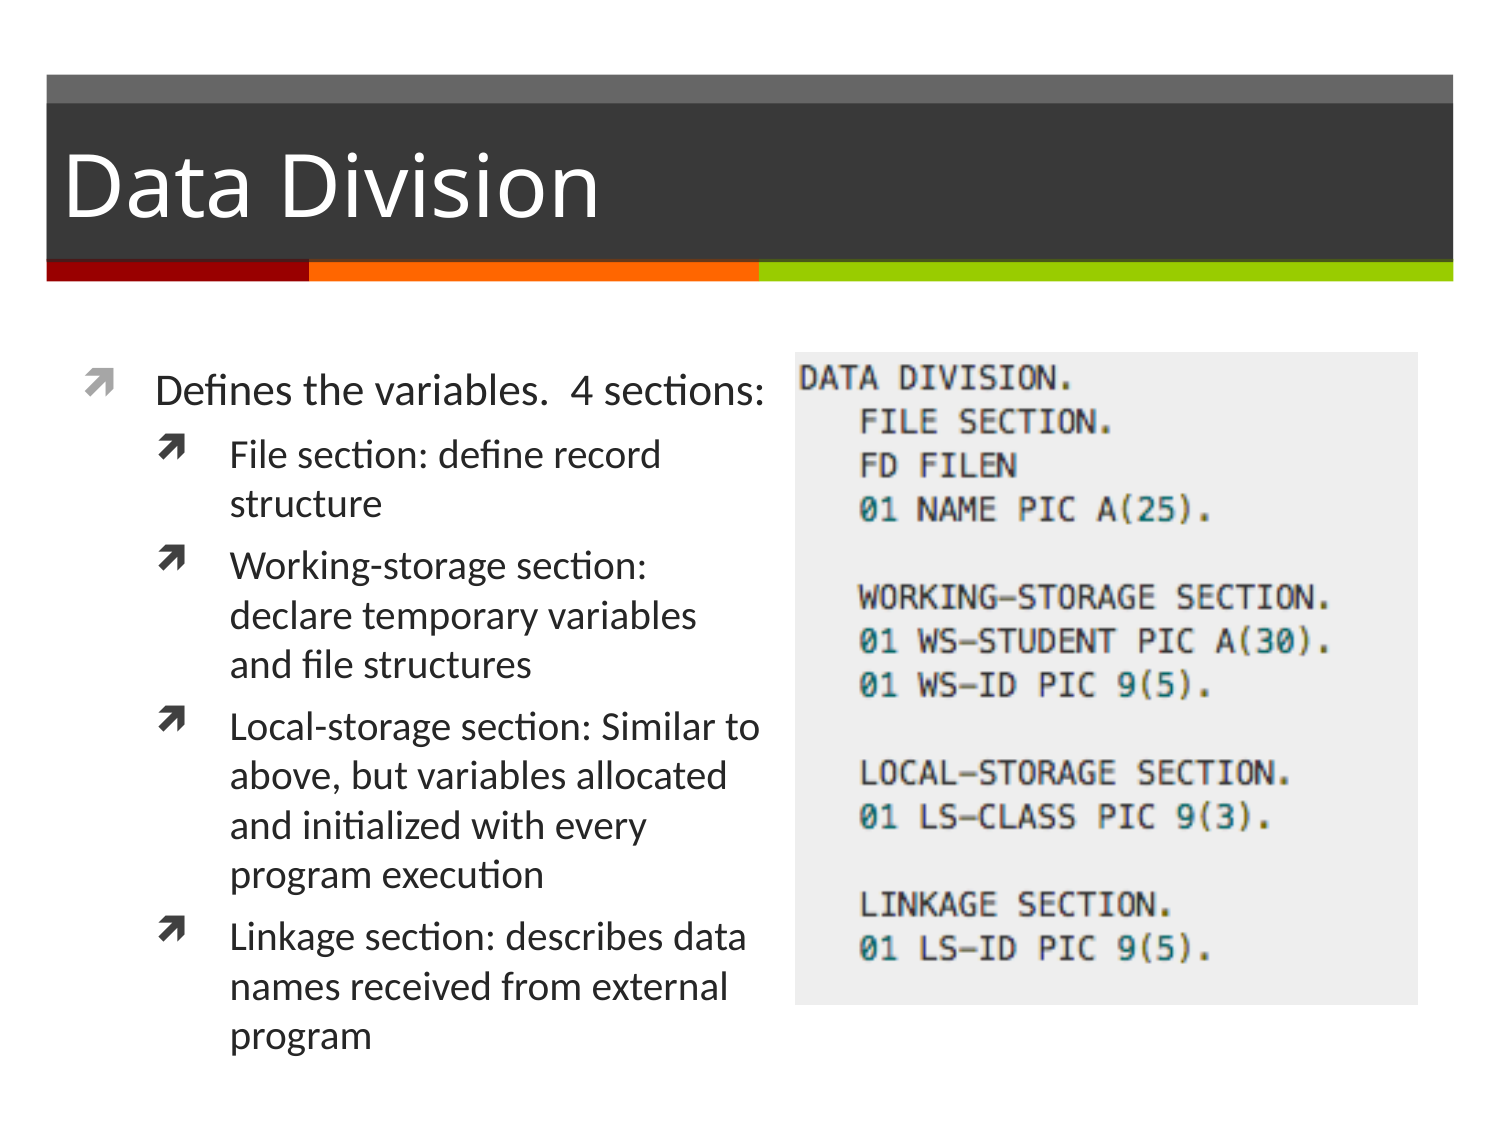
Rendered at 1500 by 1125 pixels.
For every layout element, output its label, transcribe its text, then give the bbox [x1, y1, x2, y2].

title Data Division [46, 103, 1454, 263]
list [783, 352, 1430, 1006]
list Defines the variables. 4 sections: File section: define record structure Working-storage section: declare temporary variables and file structures Local-storage section: Similar to above, but variables allocated and initialized with every program execution Linkage section: describes data names received from external program [66, 352, 784, 1091]
